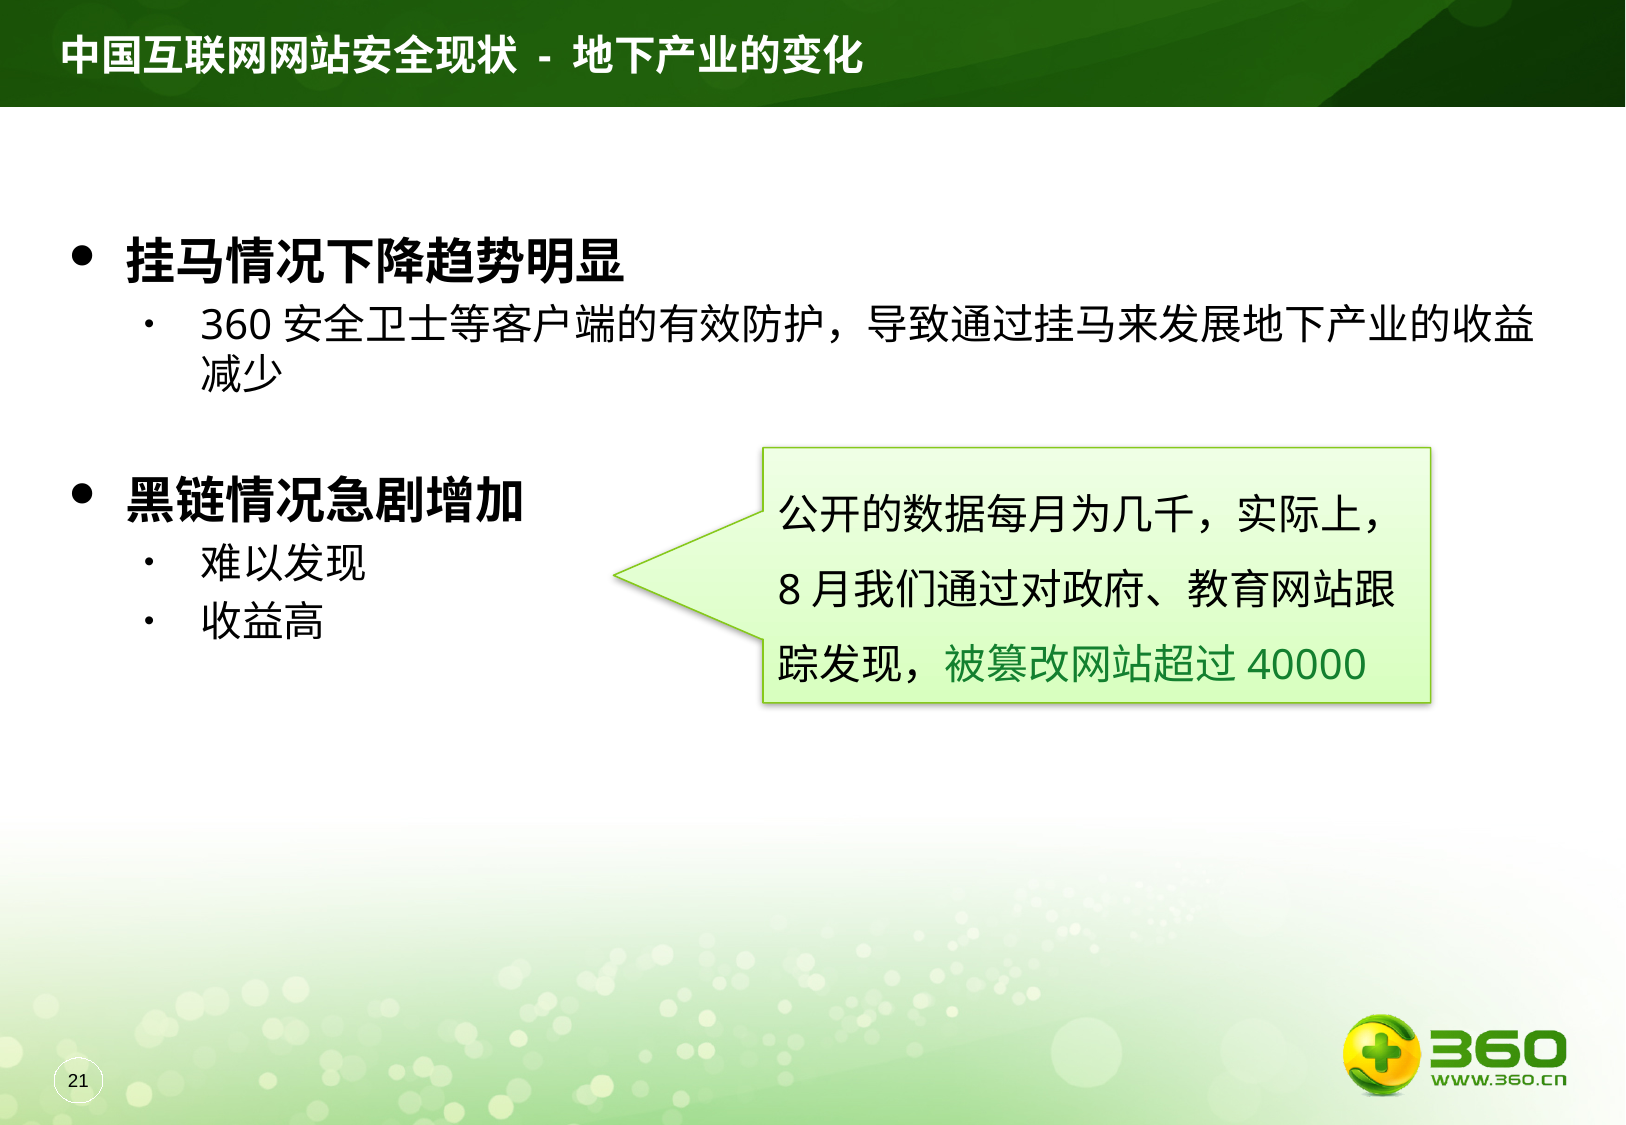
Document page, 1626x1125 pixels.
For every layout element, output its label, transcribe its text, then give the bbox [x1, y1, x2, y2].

text_box 中国互联网网站安全现状 - 地下产业的变化 [44, 21, 1426, 86]
text_box 20 [54, 1057, 103, 1103]
text_box 挂马情况下降趋势明显 360安全卫士等客户端的有效防护，导致通过挂马来发展地下产业的收益减少 黑链情况急剧增加 难以发现 收益高 [54, 162, 1571, 975]
picture [0, 0, 1626, 1125]
text_box 公开的数据每月为几千，实际上，8月我们通过对政府、教育网站跟踪发现，被篡改网站超过40000 [612, 446, 1432, 704]
